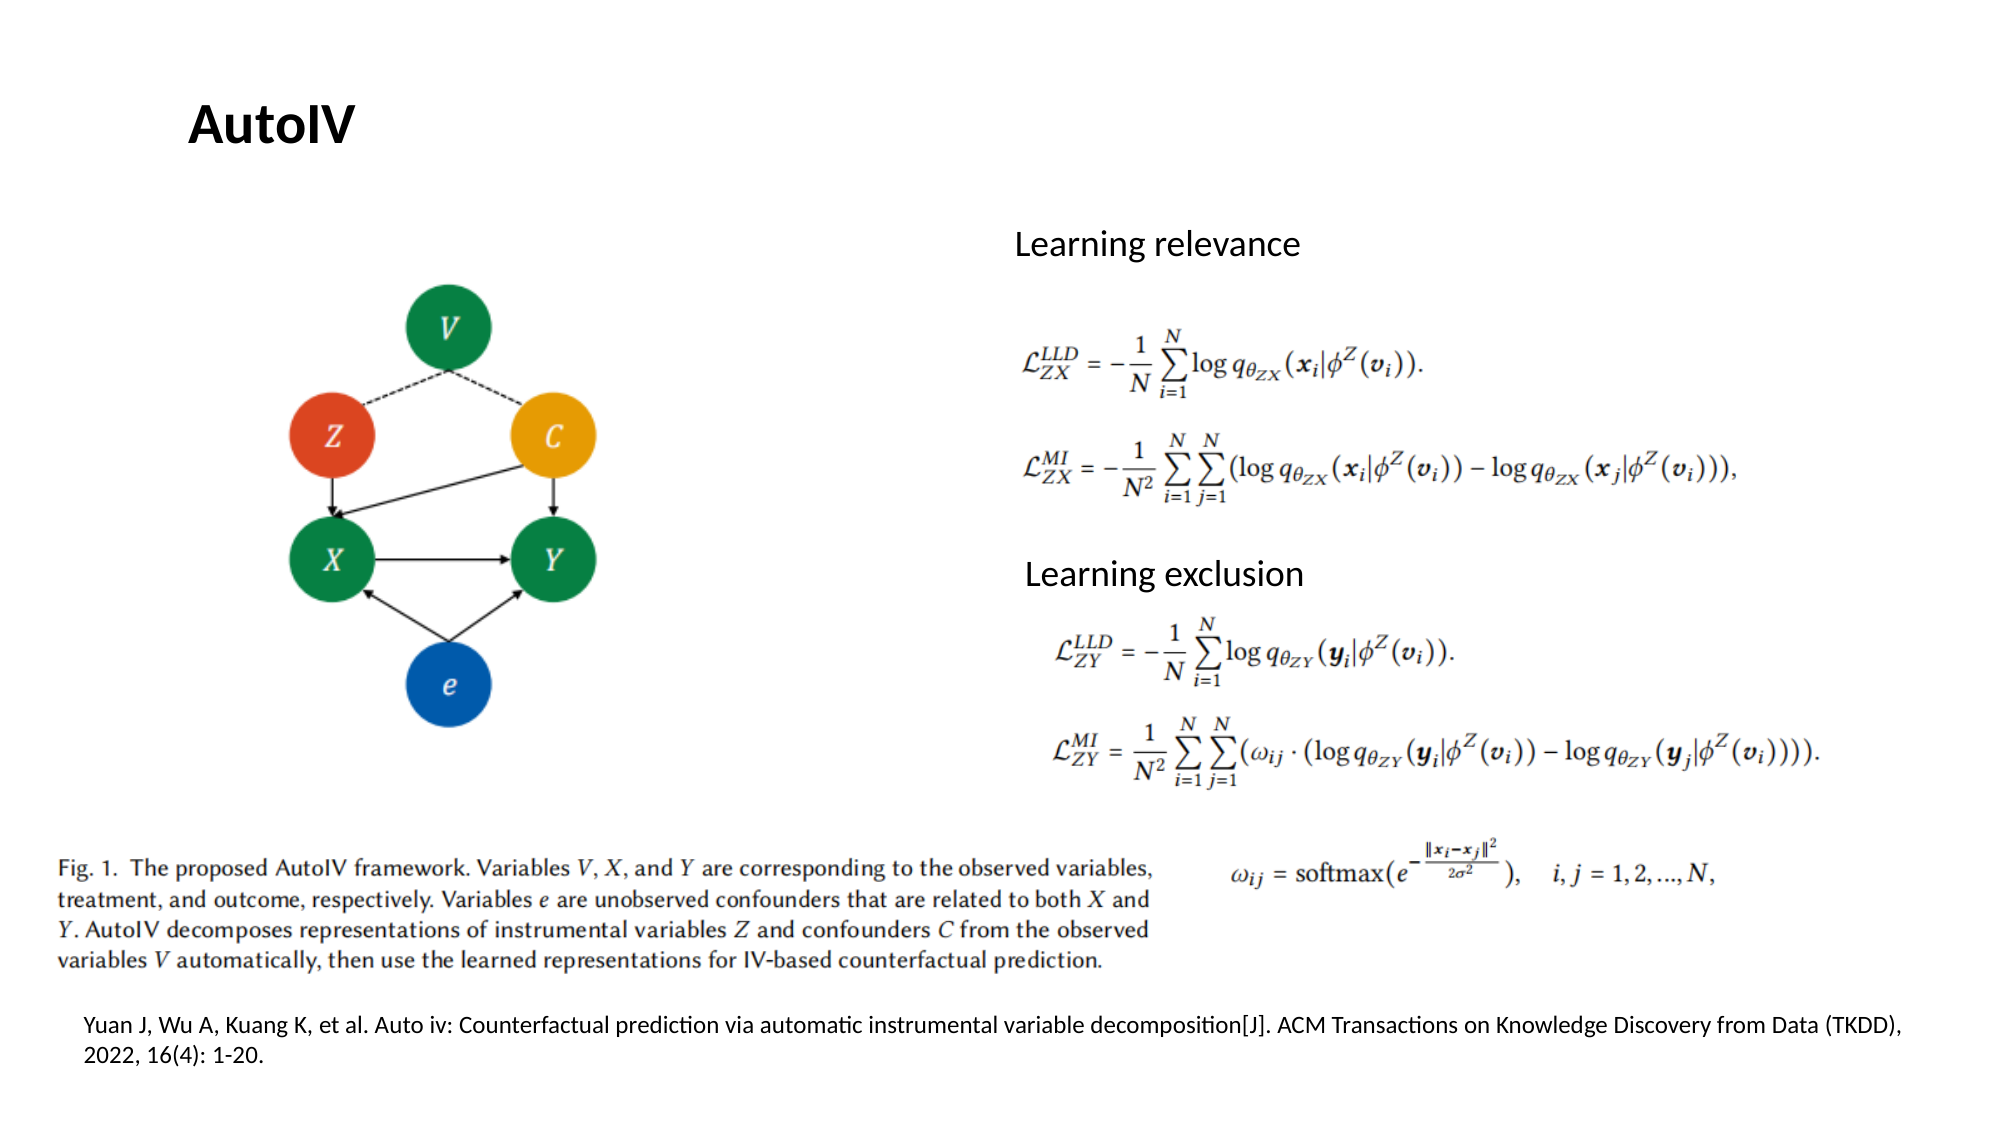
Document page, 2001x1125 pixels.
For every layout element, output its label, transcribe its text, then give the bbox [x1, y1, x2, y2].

picture [238, 259, 660, 742]
text_box Learning relevance [999, 211, 2000, 272]
picture [55, 853, 1161, 979]
text_box Yuan J, Wu A, Kuang K, et al. Auto iv: Counterfactual prediction via automatic instrumental variable decomposition[J]. ACM Transactions on Knowledge Discovery from Data (TKDD), 2022, 16(4): 1-20. [69, 1001, 1925, 1077]
text_box AutoIV [173, 78, 389, 163]
picture [1220, 836, 1733, 898]
picture [999, 320, 1444, 412]
picture [1010, 428, 1751, 519]
picture [1032, 613, 1469, 694]
text_box Learning exclusion [1010, 541, 2000, 602]
picture [1032, 704, 1833, 800]
